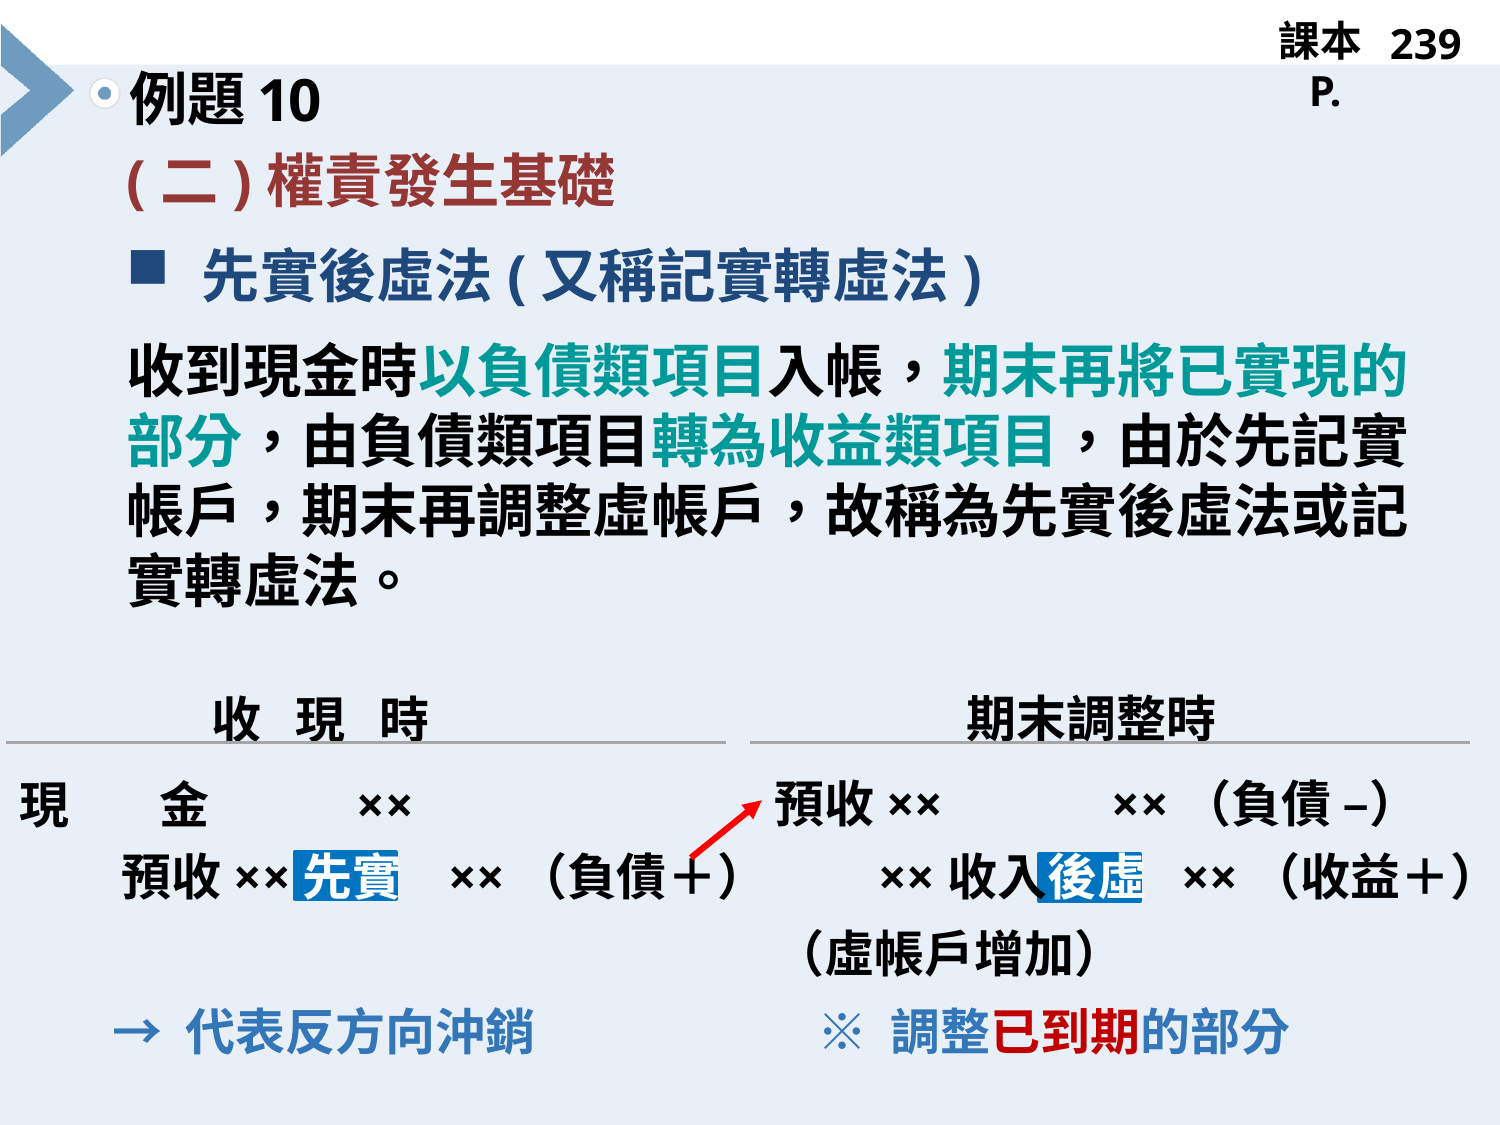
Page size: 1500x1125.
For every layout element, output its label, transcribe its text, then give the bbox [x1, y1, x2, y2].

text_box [5, 680, 747, 916]
picture [0, 23, 155, 162]
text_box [690, 799, 744, 859]
text_box (二)權責發生基礎 先實後虛法(又稱記實轉虛法) 收到現金時以負債類項目入帳，期末再將已實現的部分，由負債類項目轉為收益類項目，由於先記實帳戶，期末再調整虛帳戶，故稱為先實後虛法或記實轉虛法。 [112, 137, 1471, 679]
list 239 [1374, 10, 1495, 57]
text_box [749, 680, 1500, 993]
title 10 [241, 55, 385, 137]
text_box ※ 調整已到期的部分 [802, 1001, 1306, 1068]
picture [143, 76, 151, 101]
text_box → 代表反方向沖銷 [97, 992, 550, 1068]
